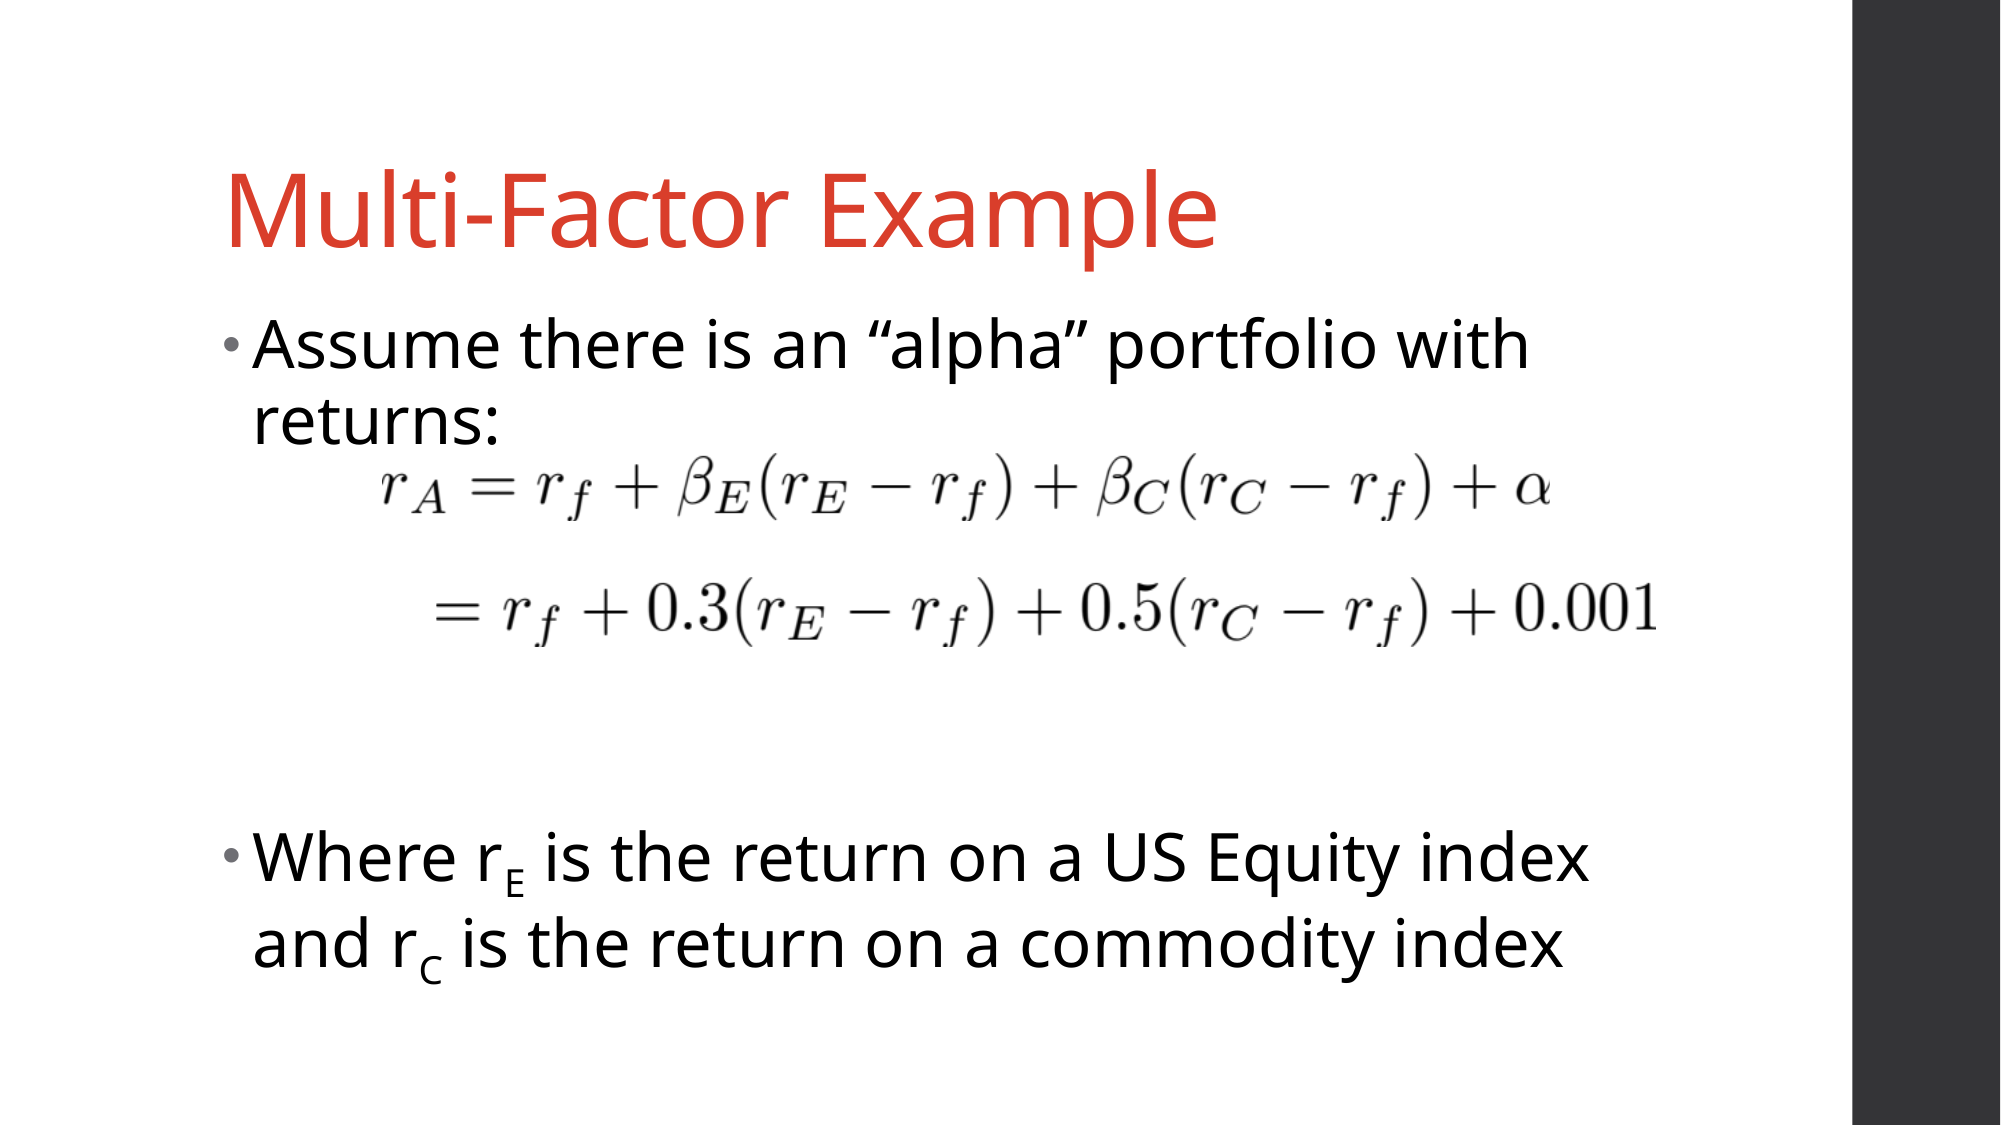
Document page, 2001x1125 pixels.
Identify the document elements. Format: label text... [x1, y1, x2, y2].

picture [381, 452, 1550, 521]
list Assume there is an “alpha” portfolio with returns: Where rE is the return on a US Equity index and rC is the return on a commodity index [206, 299, 1617, 1014]
title Multi-Factor Example [206, 60, 1797, 278]
picture [436, 576, 1657, 647]
